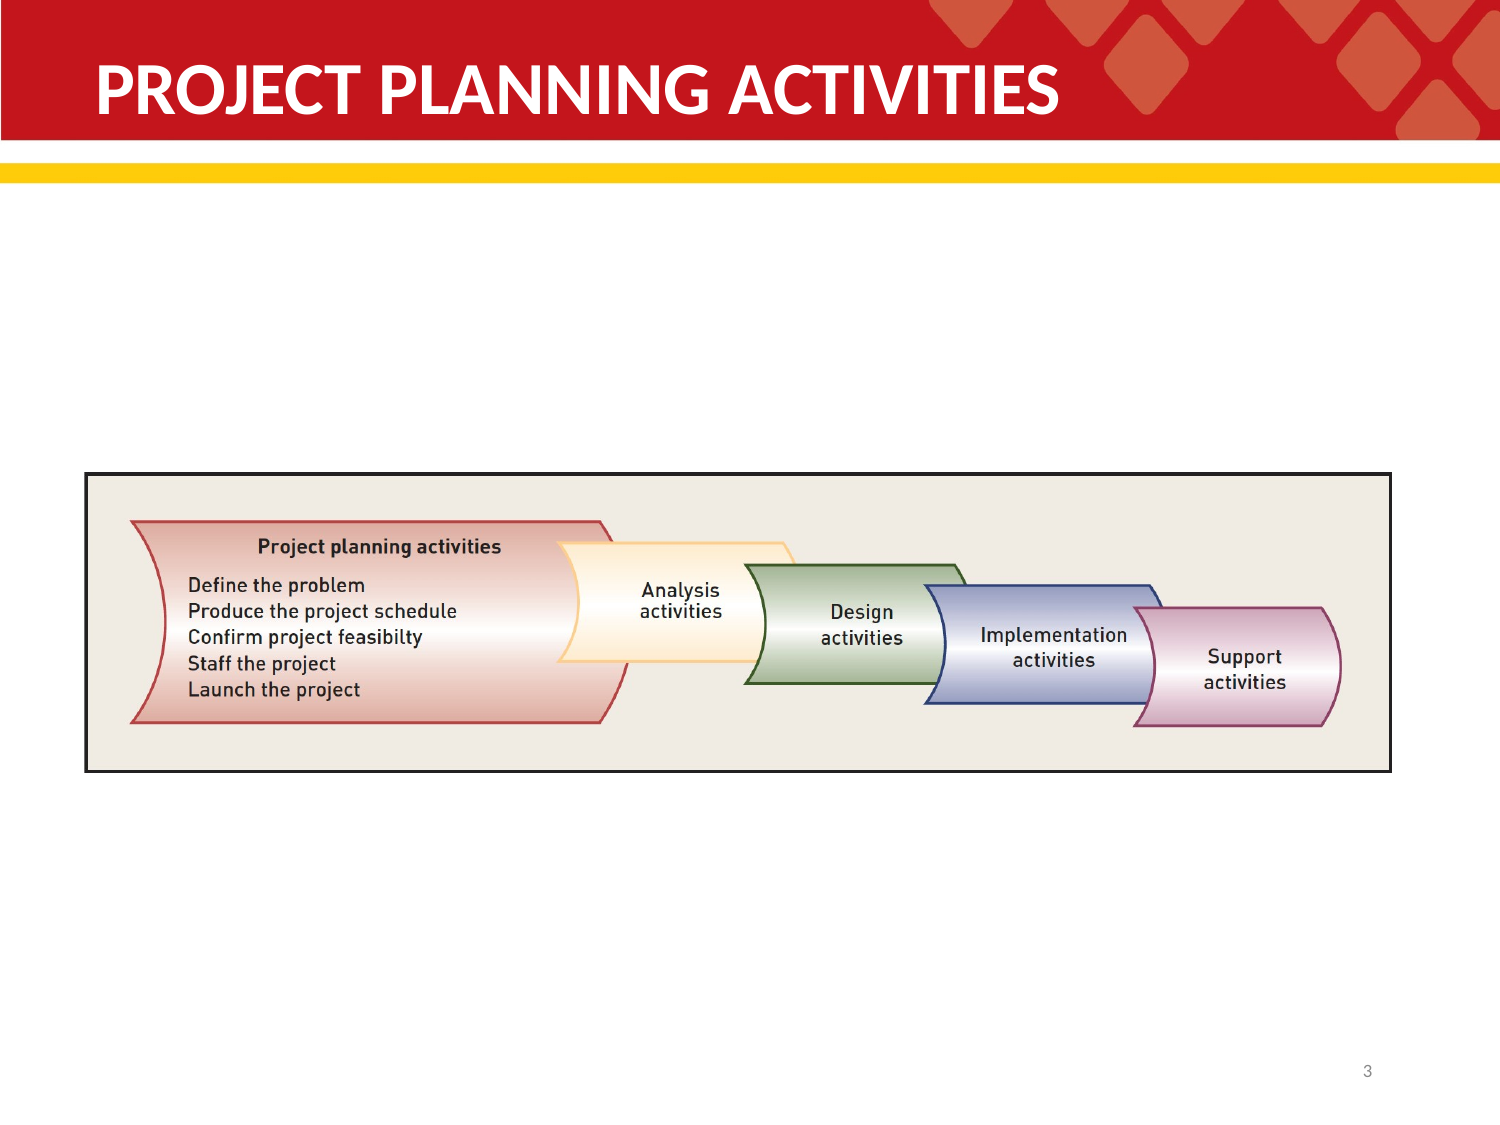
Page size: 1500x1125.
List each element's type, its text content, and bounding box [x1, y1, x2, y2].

title PROJECT PLANNING ACTIVITIES [93, 37, 1068, 228]
slide_number 23 [1356, 1058, 1389, 1125]
picture [0, 0, 1500, 185]
text_box [84, 472, 1392, 773]
